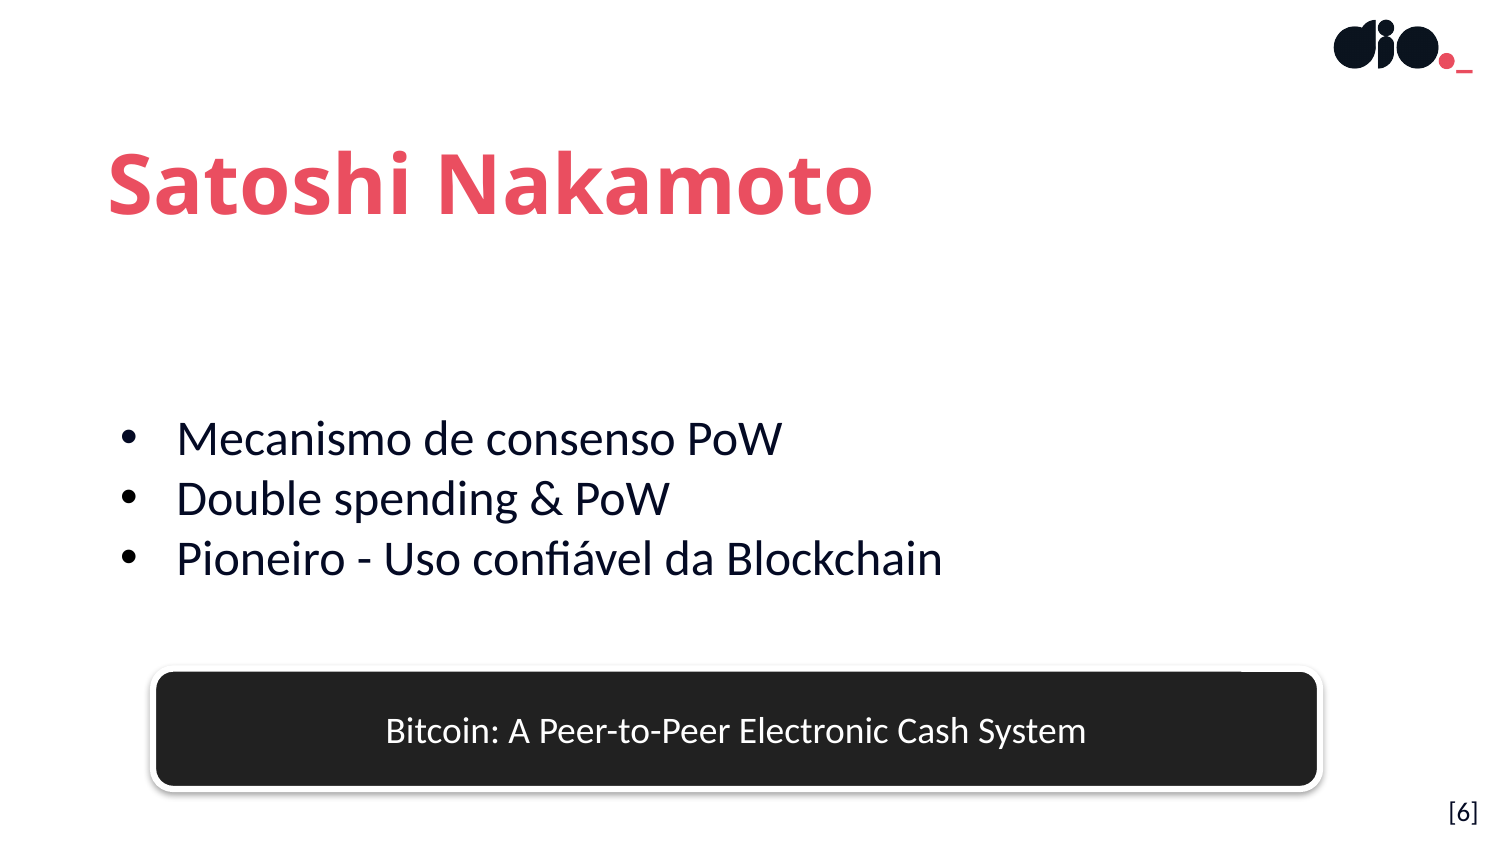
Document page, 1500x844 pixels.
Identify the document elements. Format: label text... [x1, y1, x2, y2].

text_box Mecanismo de consenso PoW Double spending & PoW Pioneiro - Uso confiável da Blockchain [92, 243, 1408, 749]
text_box Bitcoin: A Peer-to-Peer Electronic Cash System [149, 665, 1324, 793]
picture [1333, 19, 1473, 74]
slide_number [6] [1403, 779, 1494, 844]
text_box Satoshi Nakamoto [92, 104, 1408, 243]
